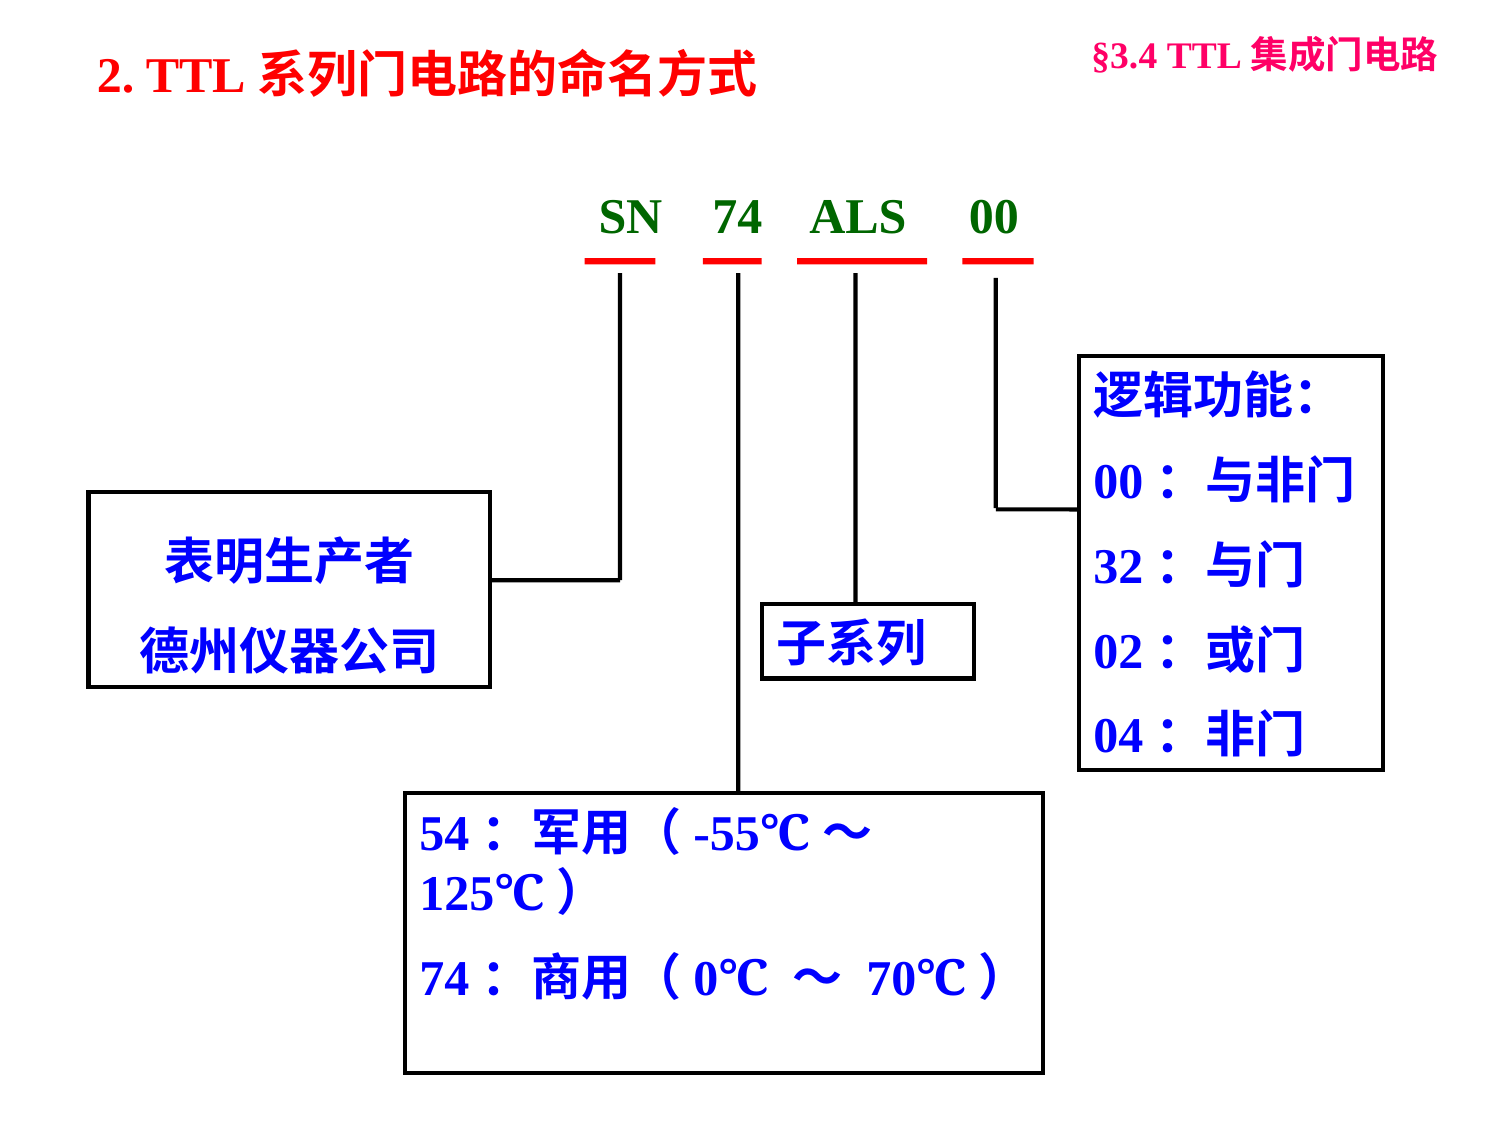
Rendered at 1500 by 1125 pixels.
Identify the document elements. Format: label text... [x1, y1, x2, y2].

text_box §3.4 TTL集成门电路 [1076, 24, 1454, 84]
text_box 表明生产者 德州仪器公司 [88, 492, 490, 687]
text_box 54：军用（-55℃～125℃） 74：商用（0℃ ～ 70℃） [404, 792, 1043, 1073]
text_box 子系列 [761, 603, 975, 679]
text_box SN 74 ALS 00 [471, 175, 1102, 247]
text_box 逻辑功能： 00：与非门 32：与门 02：或门 04：非门 [1078, 355, 1383, 771]
text_box 2. TTL系列门电路的命名方式 [82, 35, 797, 110]
